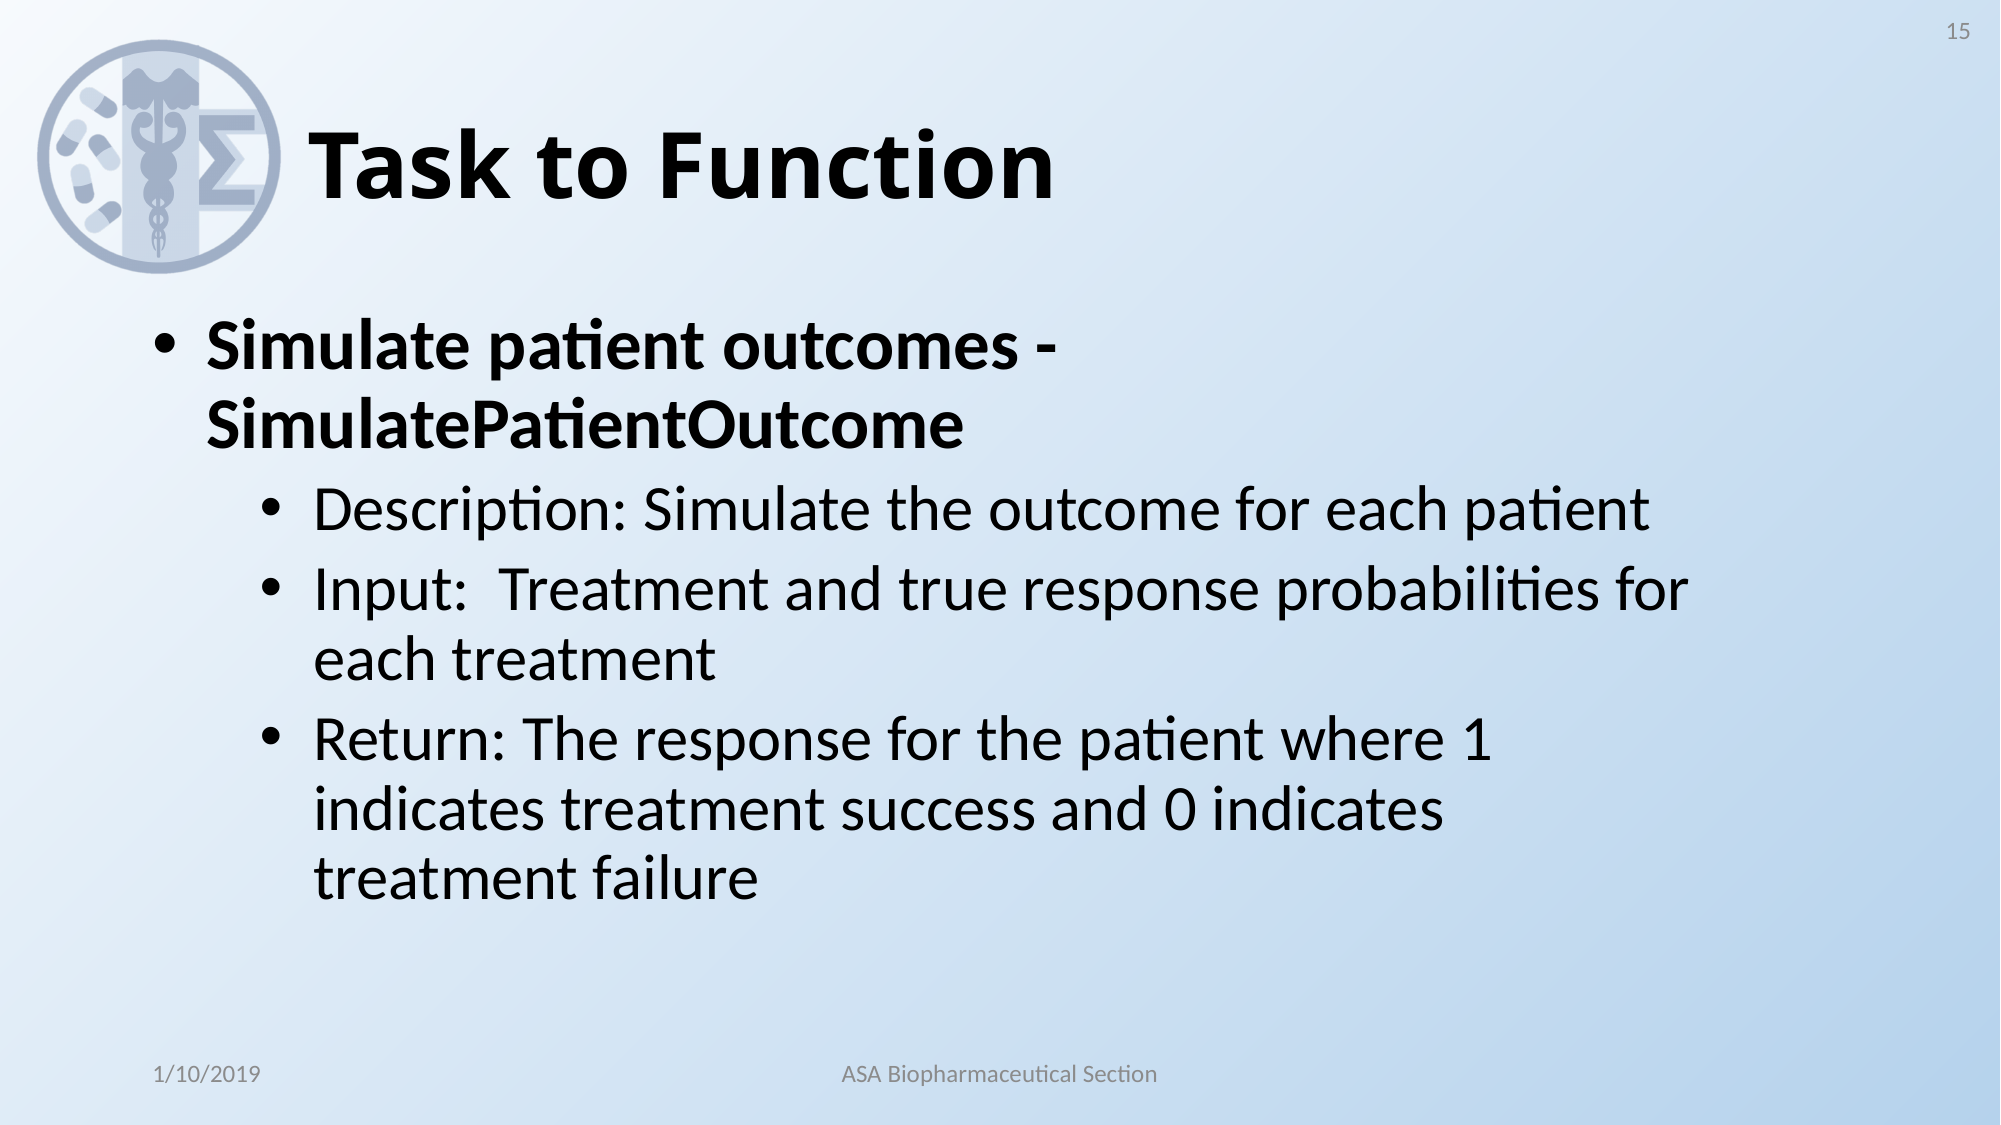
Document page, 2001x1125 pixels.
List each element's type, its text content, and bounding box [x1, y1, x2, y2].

list Simulate patient outcomes -SimulatePatientOutcome Description: Simulate the outcome for each patient Input: Treatment and true response probabilities for each treatment Return: The response for the patient where 1 indicates treatment success and 0 indicates treatment failure [137, 299, 1708, 1066]
slide_number 15 [1536, 0, 1987, 60]
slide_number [137, 1042, 588, 1103]
footer ASA Biopharmaceutical Section [662, 1042, 1338, 1103]
title Task to Function [292, 59, 1863, 278]
